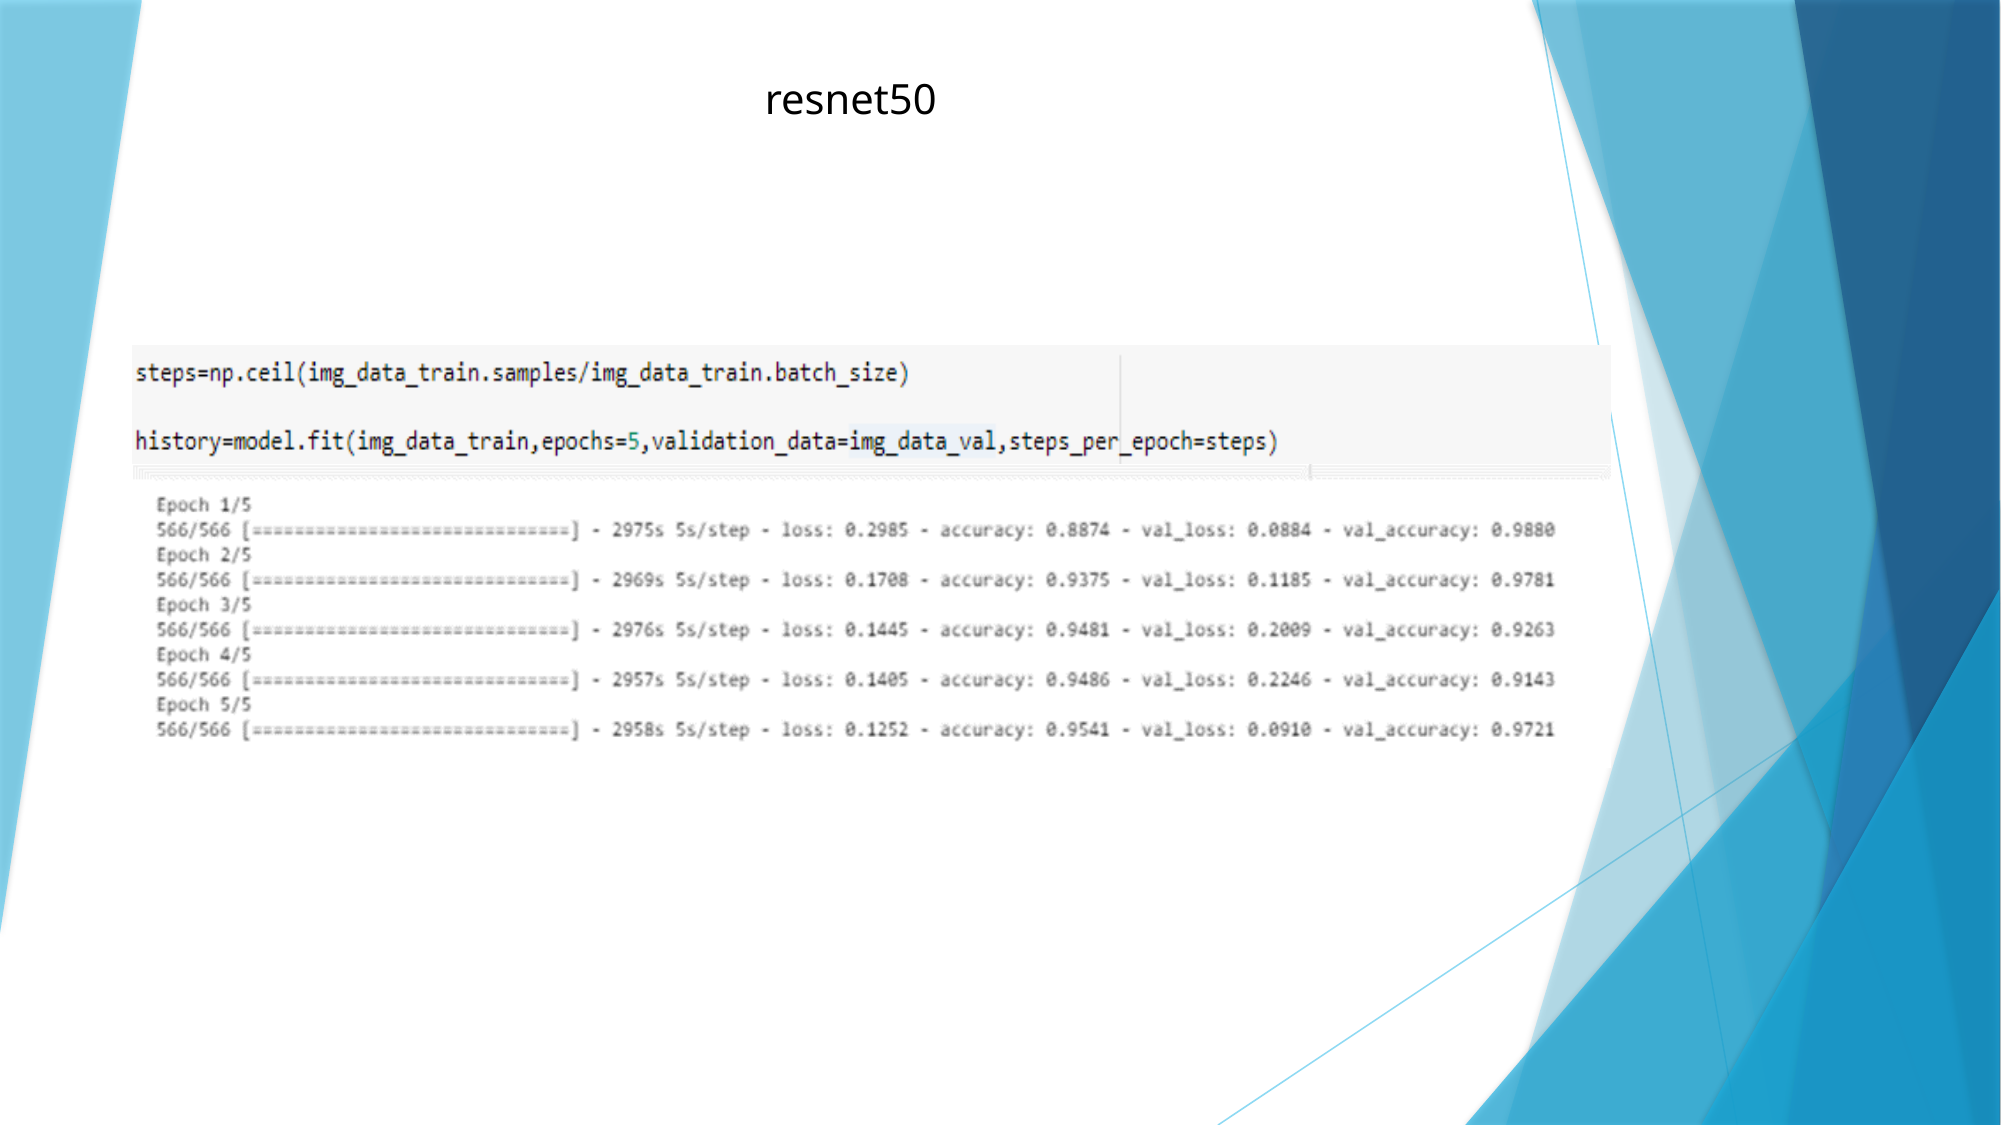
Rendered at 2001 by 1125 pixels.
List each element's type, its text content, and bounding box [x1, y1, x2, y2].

text_box resnet50 [750, 65, 1583, 130]
picture [132, 345, 1612, 768]
